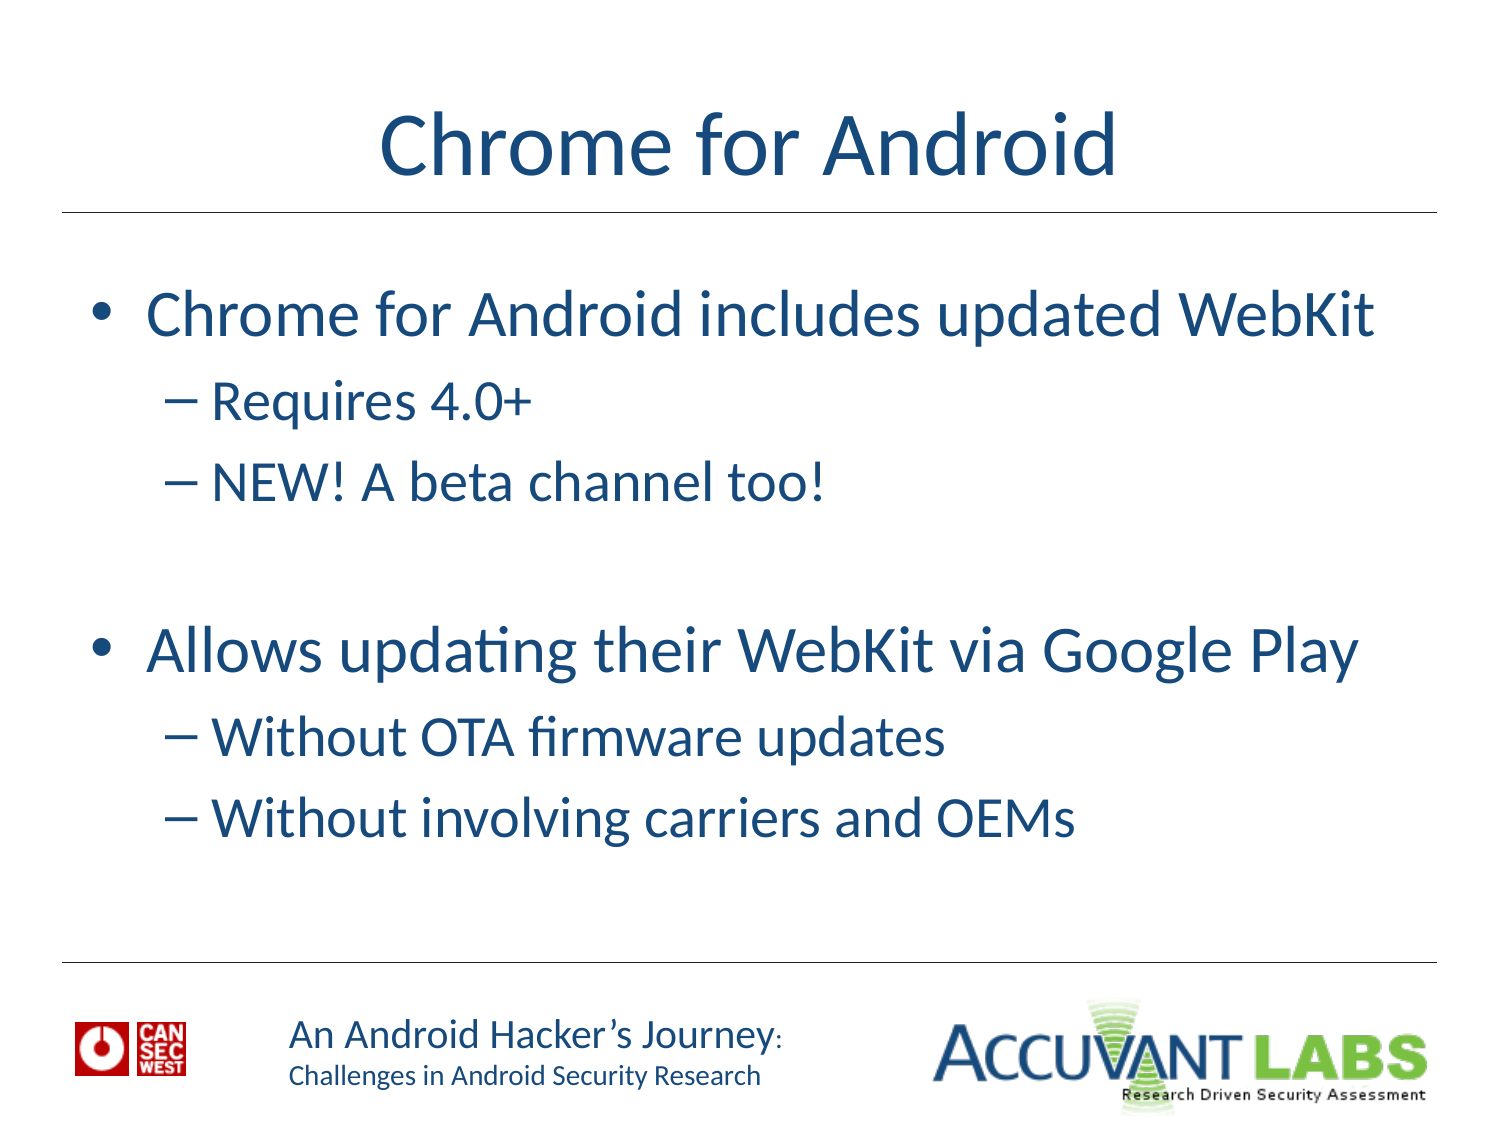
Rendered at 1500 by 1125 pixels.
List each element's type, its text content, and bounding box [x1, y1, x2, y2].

picture [912, 979, 1449, 1125]
picture [75, 1022, 129, 1076]
list Chrome for Android includes updated WebKit Requires 4.0+ NEW! A beta channel too! Allows updating their WebKit via Google Play Without OTA firmware updates Without involving carriers and OEMs [75, 262, 1425, 938]
picture [137, 1022, 186, 1076]
title Chrome for Android [75, 45, 1425, 233]
